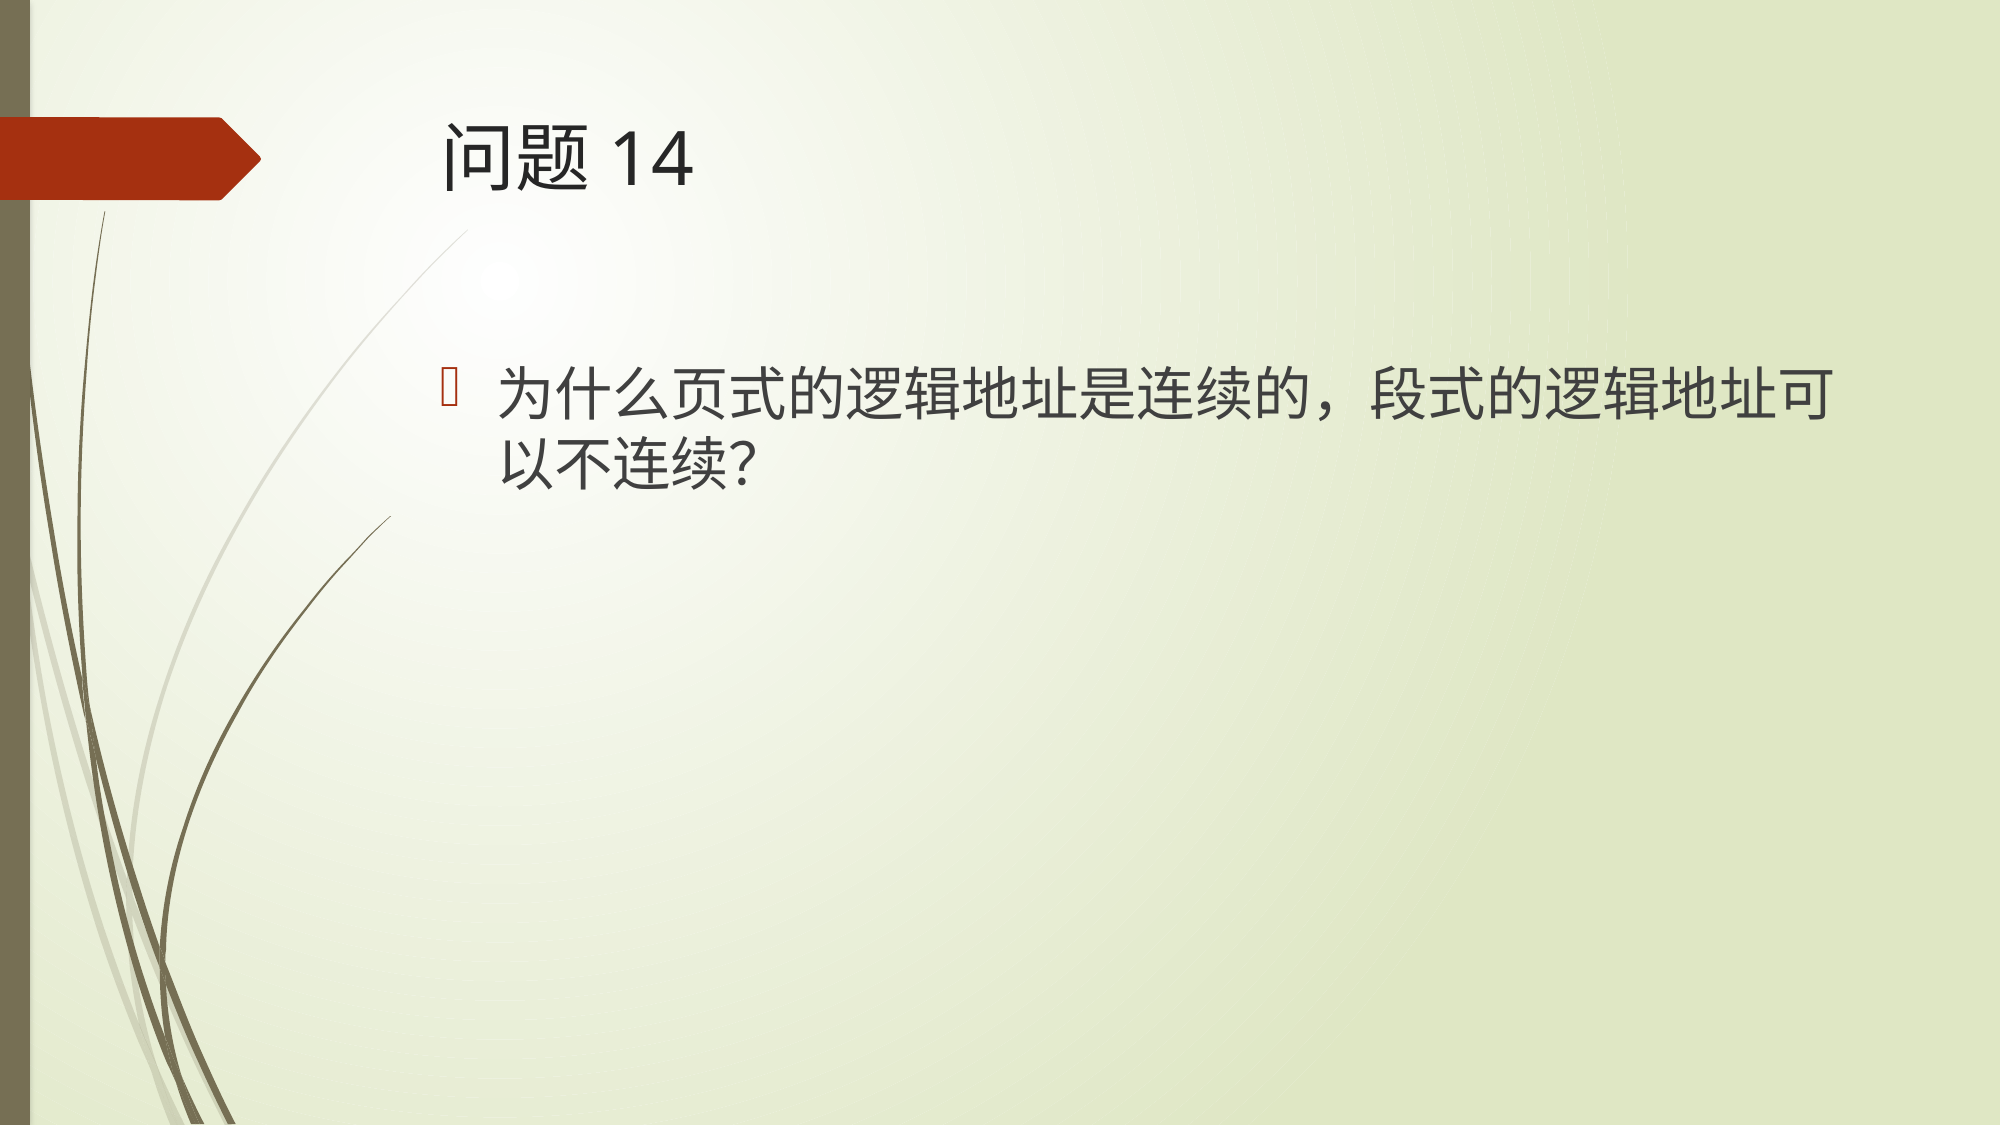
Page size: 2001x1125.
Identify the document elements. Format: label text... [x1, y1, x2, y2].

list 为什么页式的逻辑地址是连续的，段式的逻辑地址可以不连续？ [424, 350, 1888, 970]
title 问题14 [425, 102, 1888, 313]
